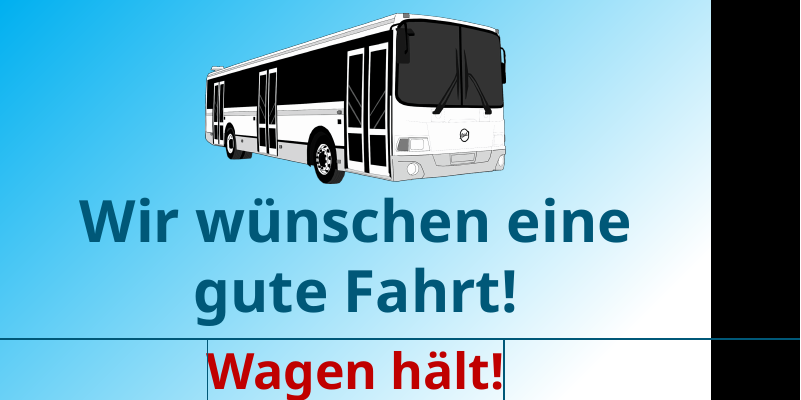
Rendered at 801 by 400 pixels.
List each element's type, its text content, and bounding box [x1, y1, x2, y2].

table_header [505, 340, 800, 400]
table_header [208, 340, 503, 400]
picture [205, 13, 506, 184]
text_box Wir wünschen eine gute Fahrt! [0, 176, 712, 332]
table_header [0, 340, 207, 400]
text_box Wagen hält! [191, 332, 520, 338]
text_box [710, 0, 800, 338]
